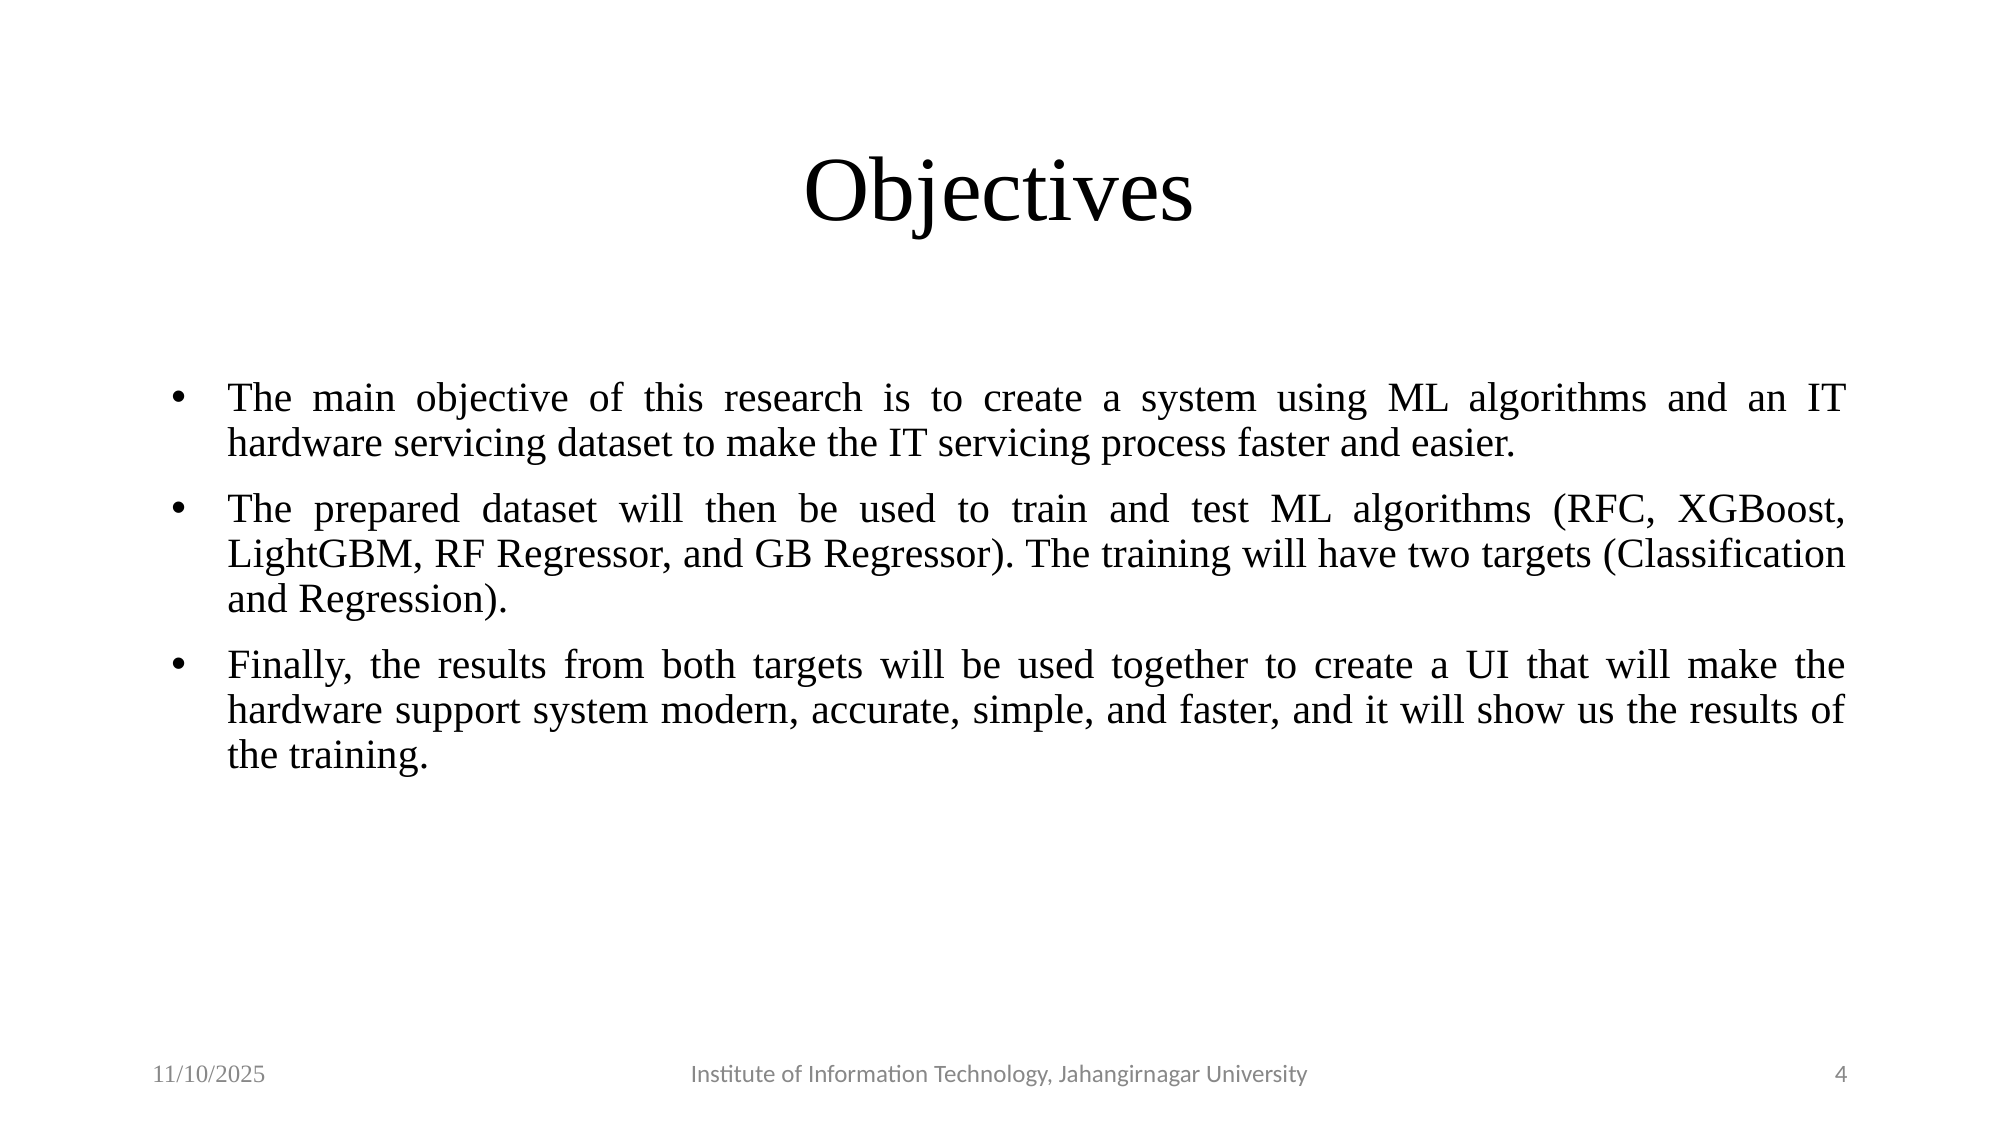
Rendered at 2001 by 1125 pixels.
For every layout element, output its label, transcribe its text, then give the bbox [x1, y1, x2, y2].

slide_number 4 [1412, 1042, 1863, 1103]
title Objectives [137, 82, 1863, 300]
footer Institute of Information Technology, Jahangirnagar University [662, 1042, 1338, 1103]
list The main objective of this research is to create a system using ML algorithms and an IT hardware servicing dataset to make the IT servicing process faster and easier. The prepared dataset will then be used to train and test ML algorithms (RFC, XGBoost, LightGBM, RF Regressor, and GB Regressor). The training will have two targets (Classification and Regression). Finally, the results from both targets will be used together to create a UI that will make the hardware support system modern, accurate, simple, and faster, and it will show us the results of the training. [137, 368, 1863, 792]
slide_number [137, 1042, 588, 1103]
